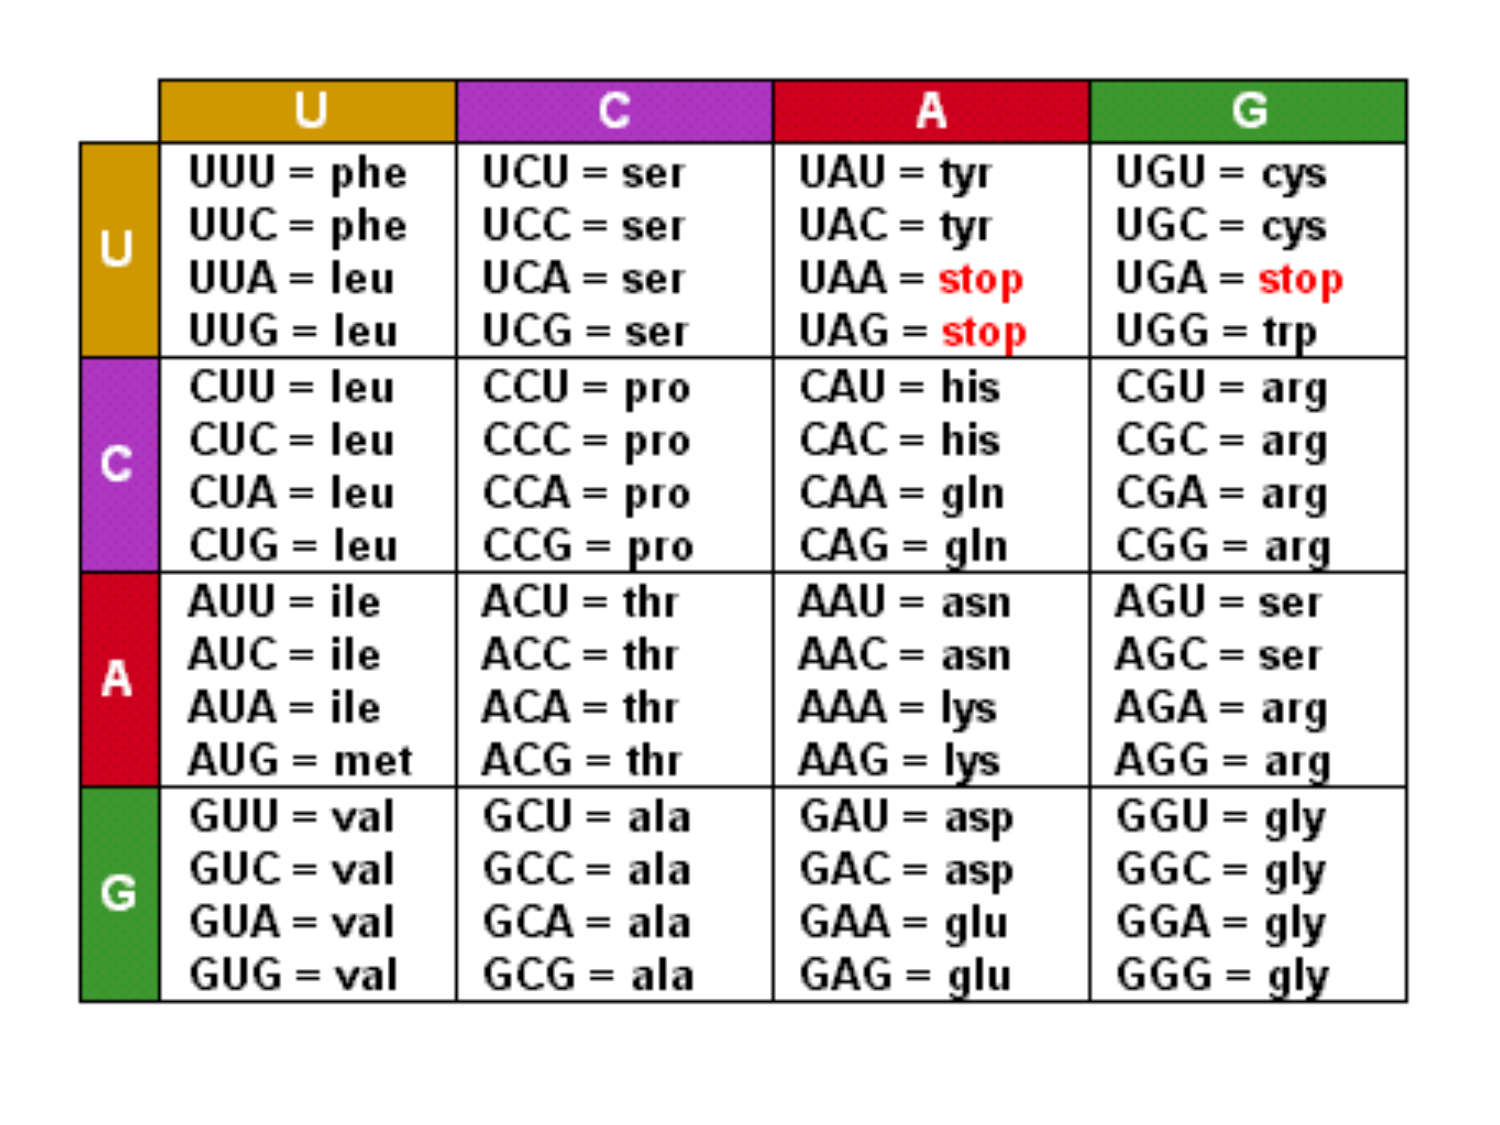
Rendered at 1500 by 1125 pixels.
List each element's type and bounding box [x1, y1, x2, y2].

picture [69, 73, 1416, 1011]
